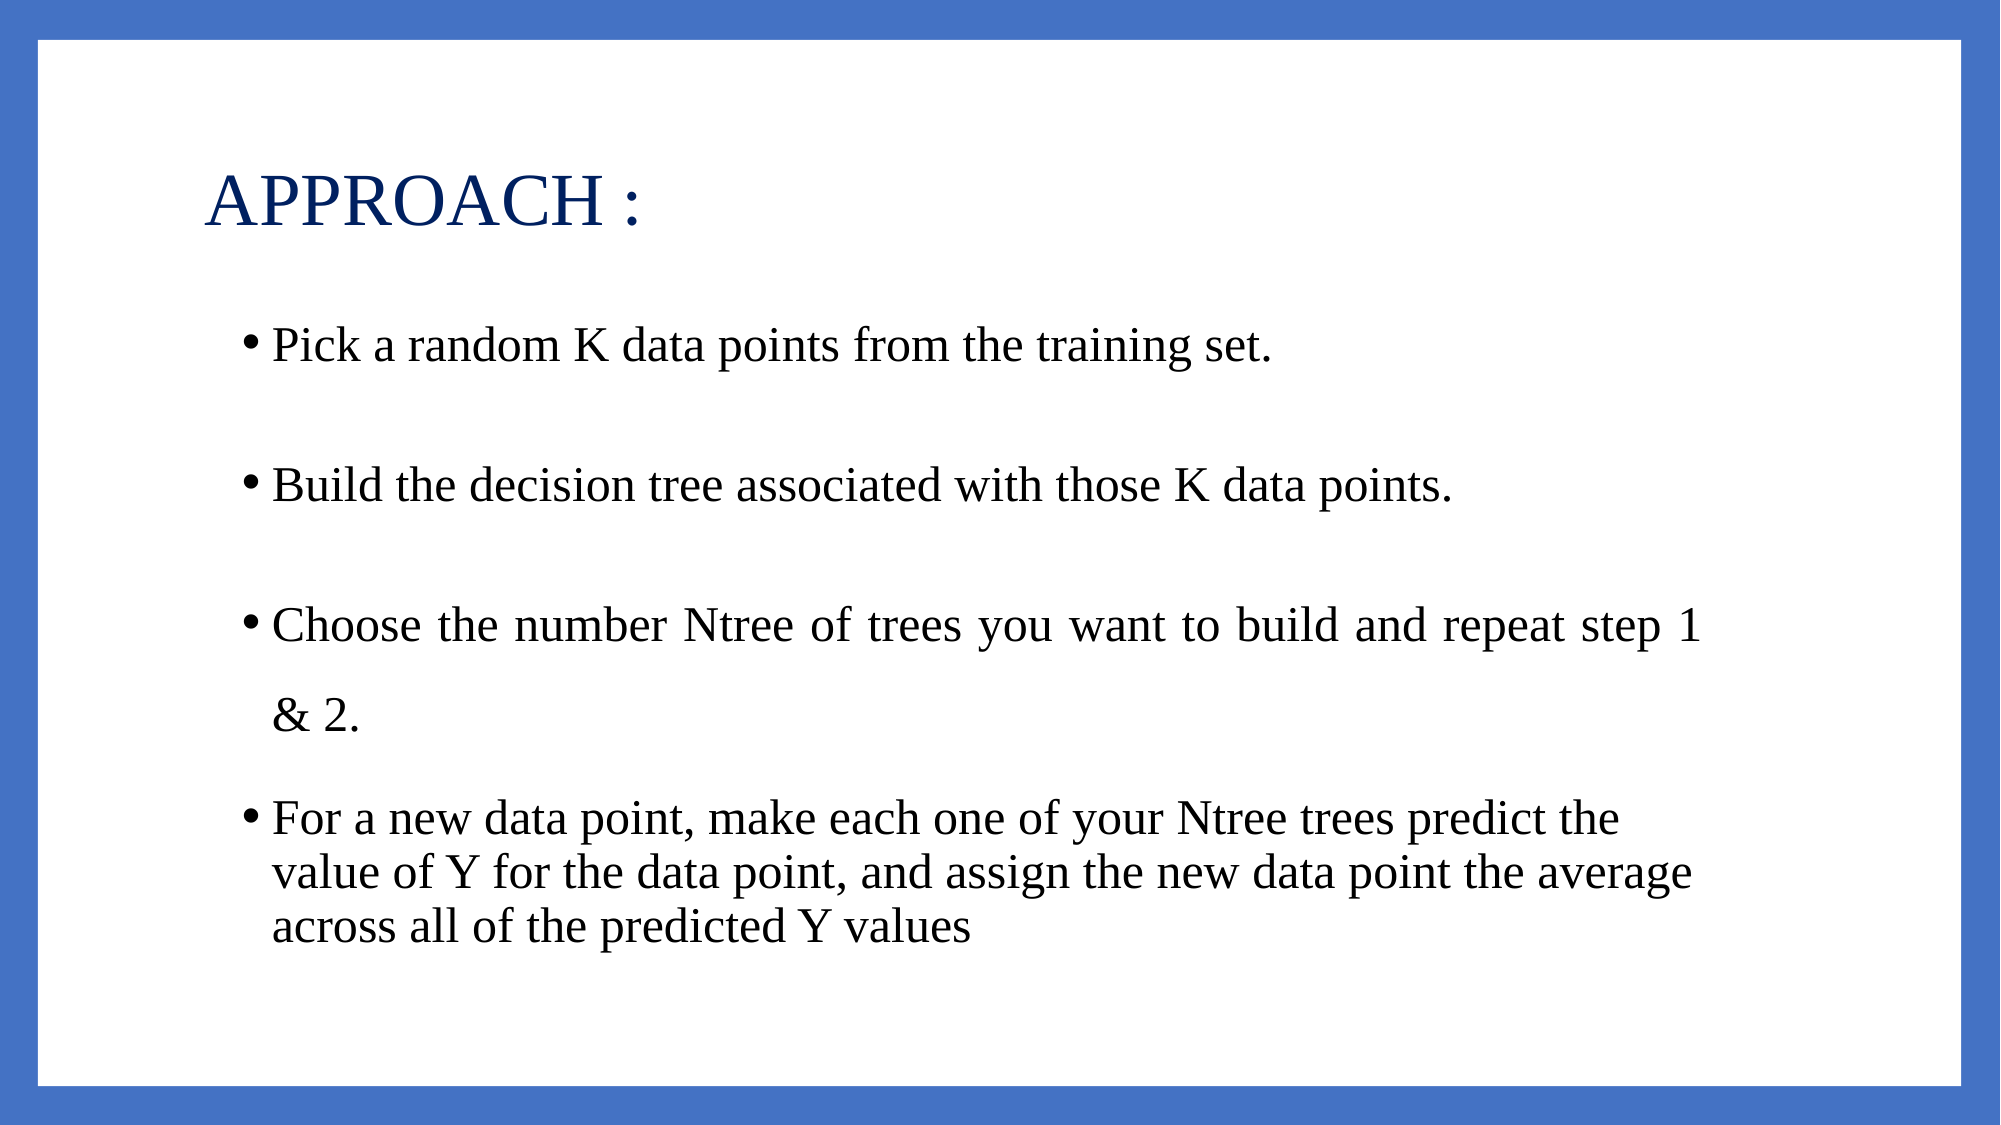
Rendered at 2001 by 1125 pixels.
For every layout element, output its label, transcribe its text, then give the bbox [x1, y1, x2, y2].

title APPROACH : [189, 89, 1810, 313]
list Pick a random K data points from the training set. Build the decision tree associated with those K data points. Choose the number Ntree of trees you want to build and repeat step 1 & 2. For a new data point, make each one of your Ntree trees predict the value of Y for the data point, and assign the new data point the average across all of the predicted Y values [219, 273, 1719, 962]
